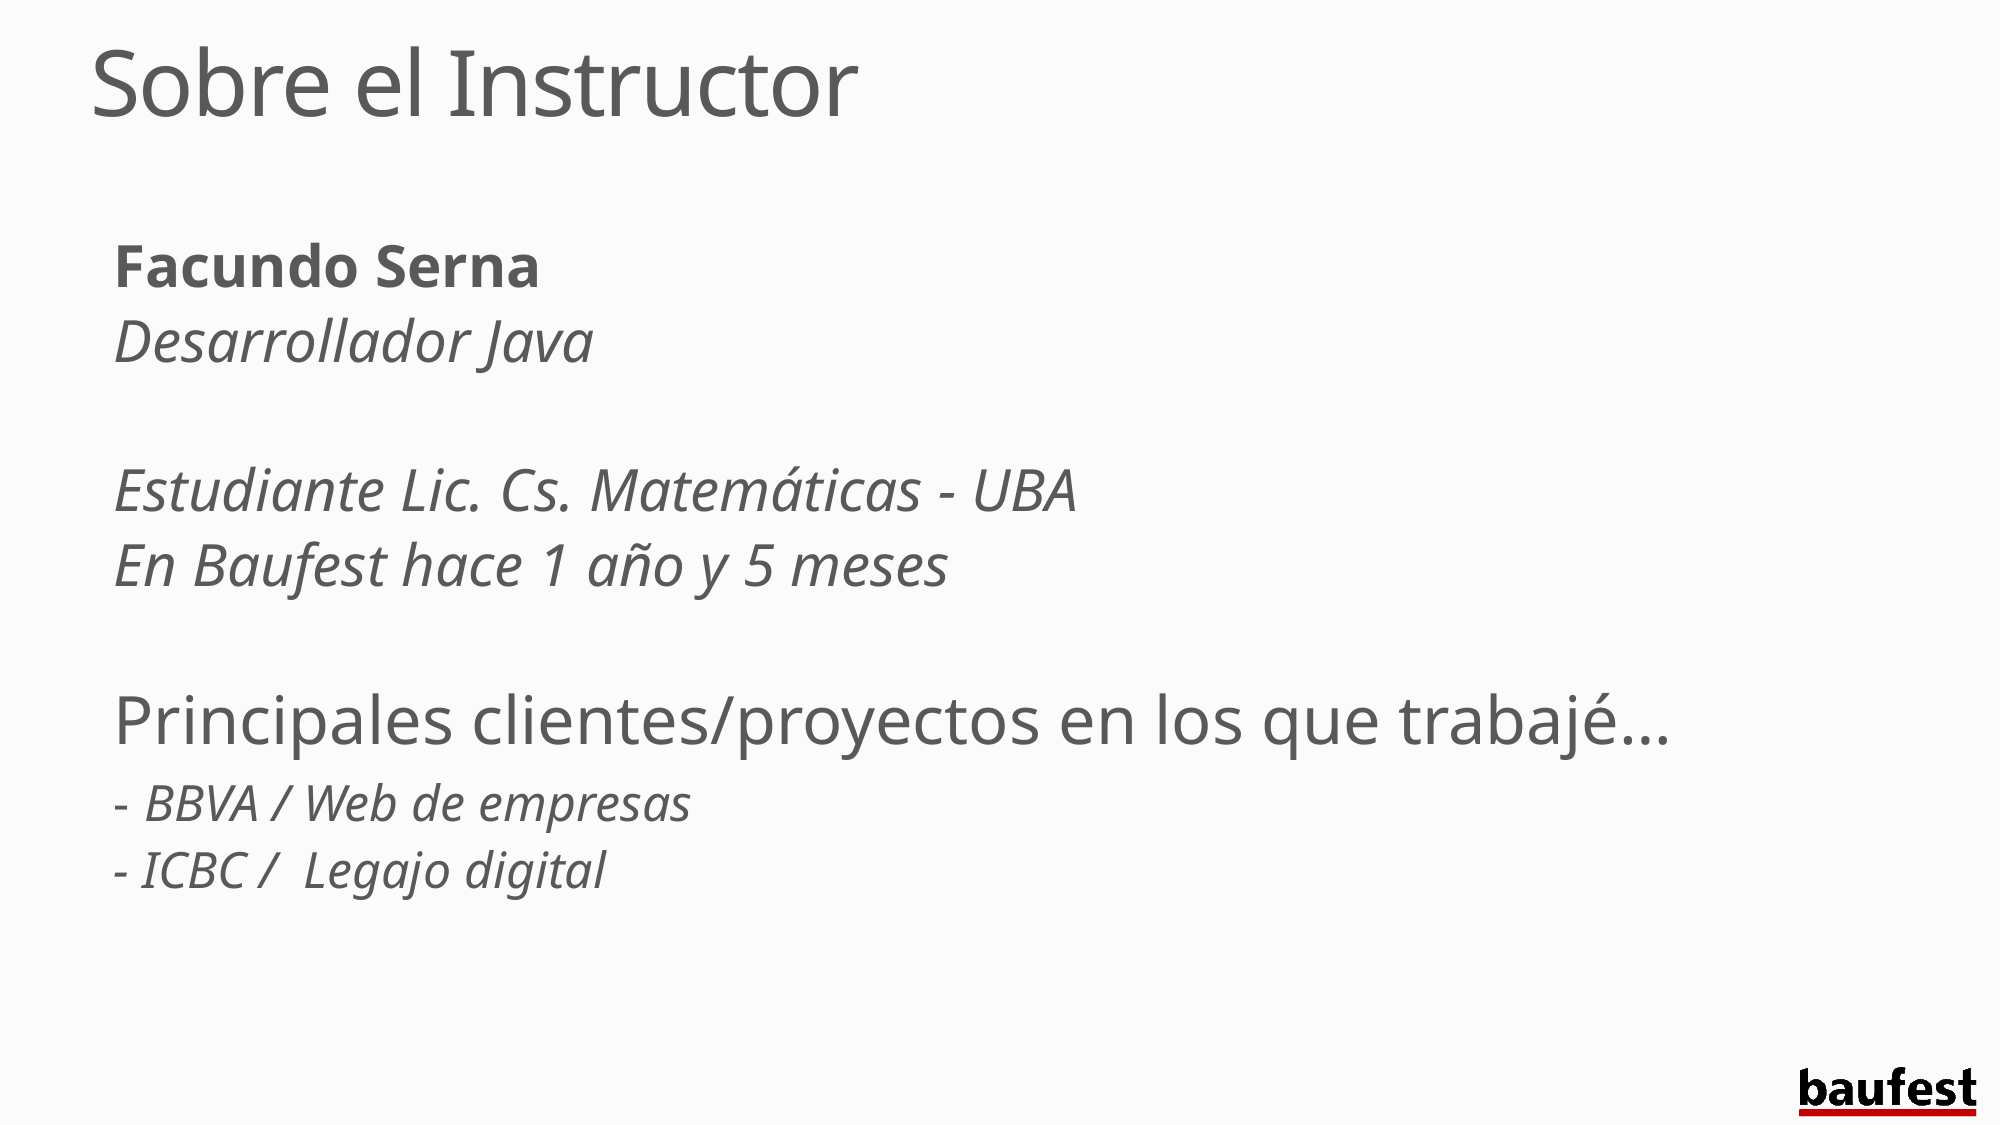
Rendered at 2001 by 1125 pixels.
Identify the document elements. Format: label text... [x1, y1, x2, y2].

list Facundo Serna Desarrollador Java Estudiante Lic. Cs. Matemáticas - UBA En Baufest hace 1 año y 5 meses Principales clientes/proyectos en los que trabajé… - BBVA / Web de empresas - ICBC / Legajo digital [113, 237, 1827, 1060]
picture [1799, 1066, 1977, 1117]
title Sobre el Instructor [90, 37, 1920, 138]
